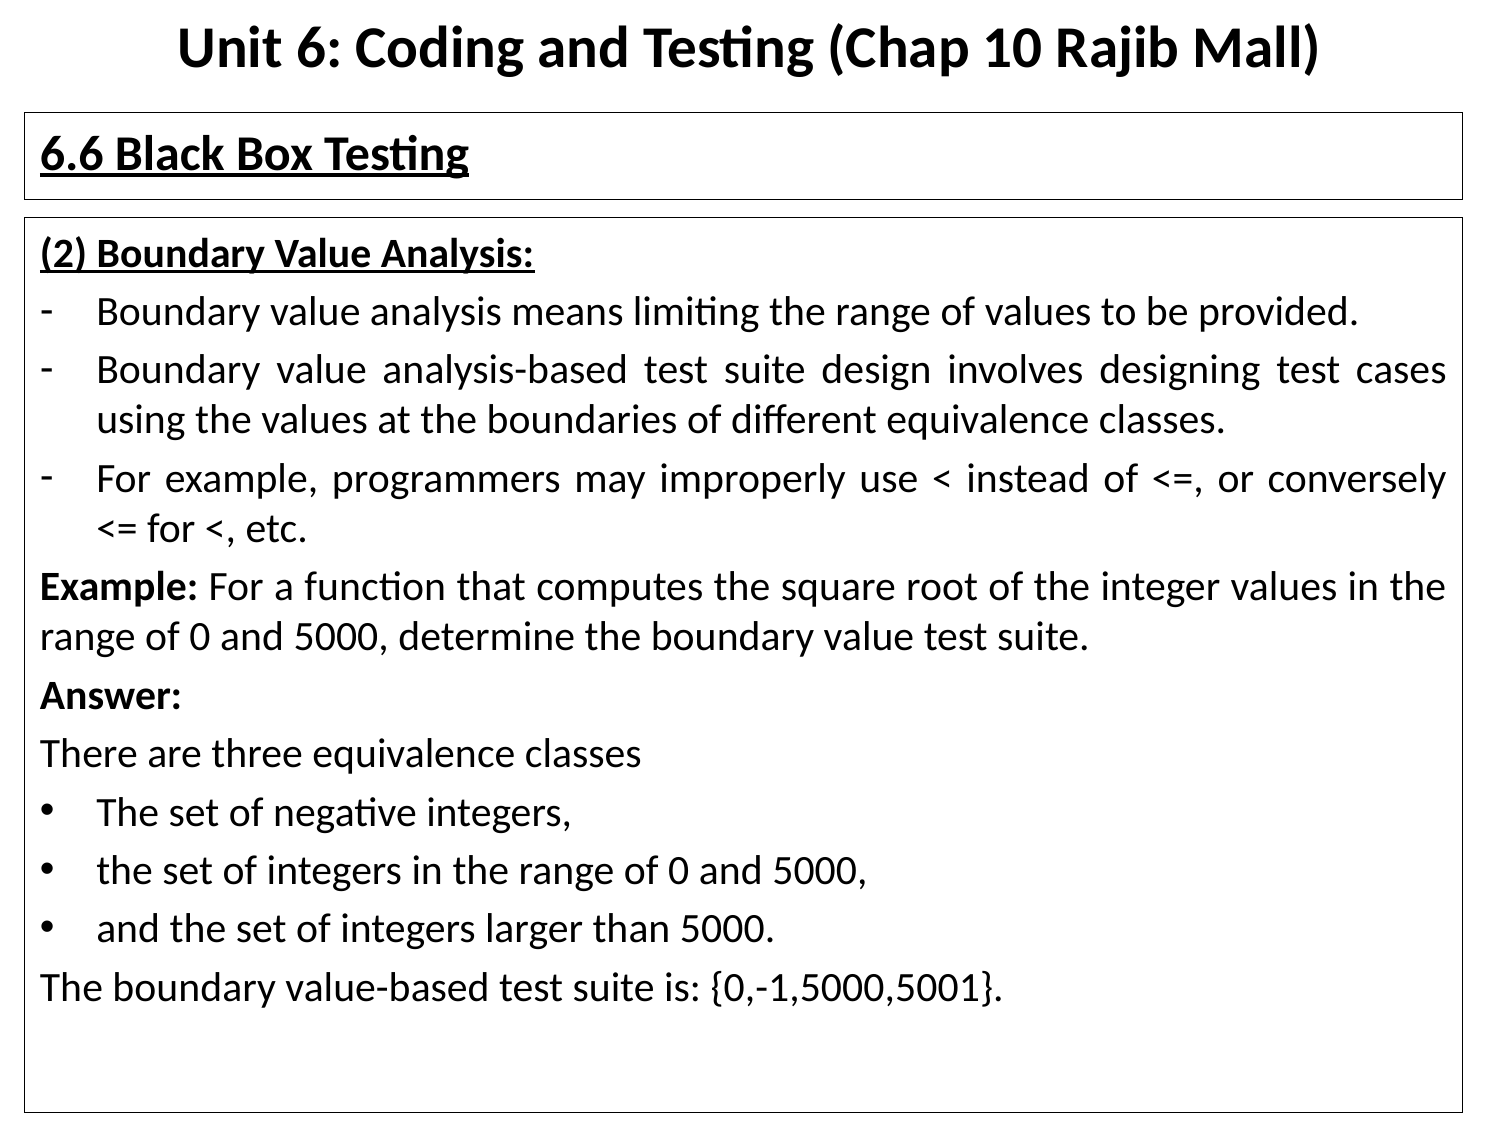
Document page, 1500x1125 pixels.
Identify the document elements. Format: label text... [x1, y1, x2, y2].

subtitle 6.6 Black Box Testing [24, 112, 1463, 200]
title Unit 6: Coding and Testing (Chap 10 Rajib Mall) [0, 0, 1500, 88]
text_box (2) Boundary Value Analysis: Boundary value analysis means limiting the range of values to be provided. Boundary value analysis-based test suite design involves designing test cases using the values at the boundaries of different equivalence classes. For example, programmers may improperly use < instead of <=, or conversely <= for <, etc. Example: For a function that computes the square root of the integer values in the range of 0 and 5000, determine the boundary value test suite. Answer: There are three equivalence classes The set of negative integers, the set of integers in the range of 0 and 5000, and the set of integers larger than 5000. The boundary value-based test suite is: {0,-1,5000,5001}. [24, 217, 1463, 1113]
